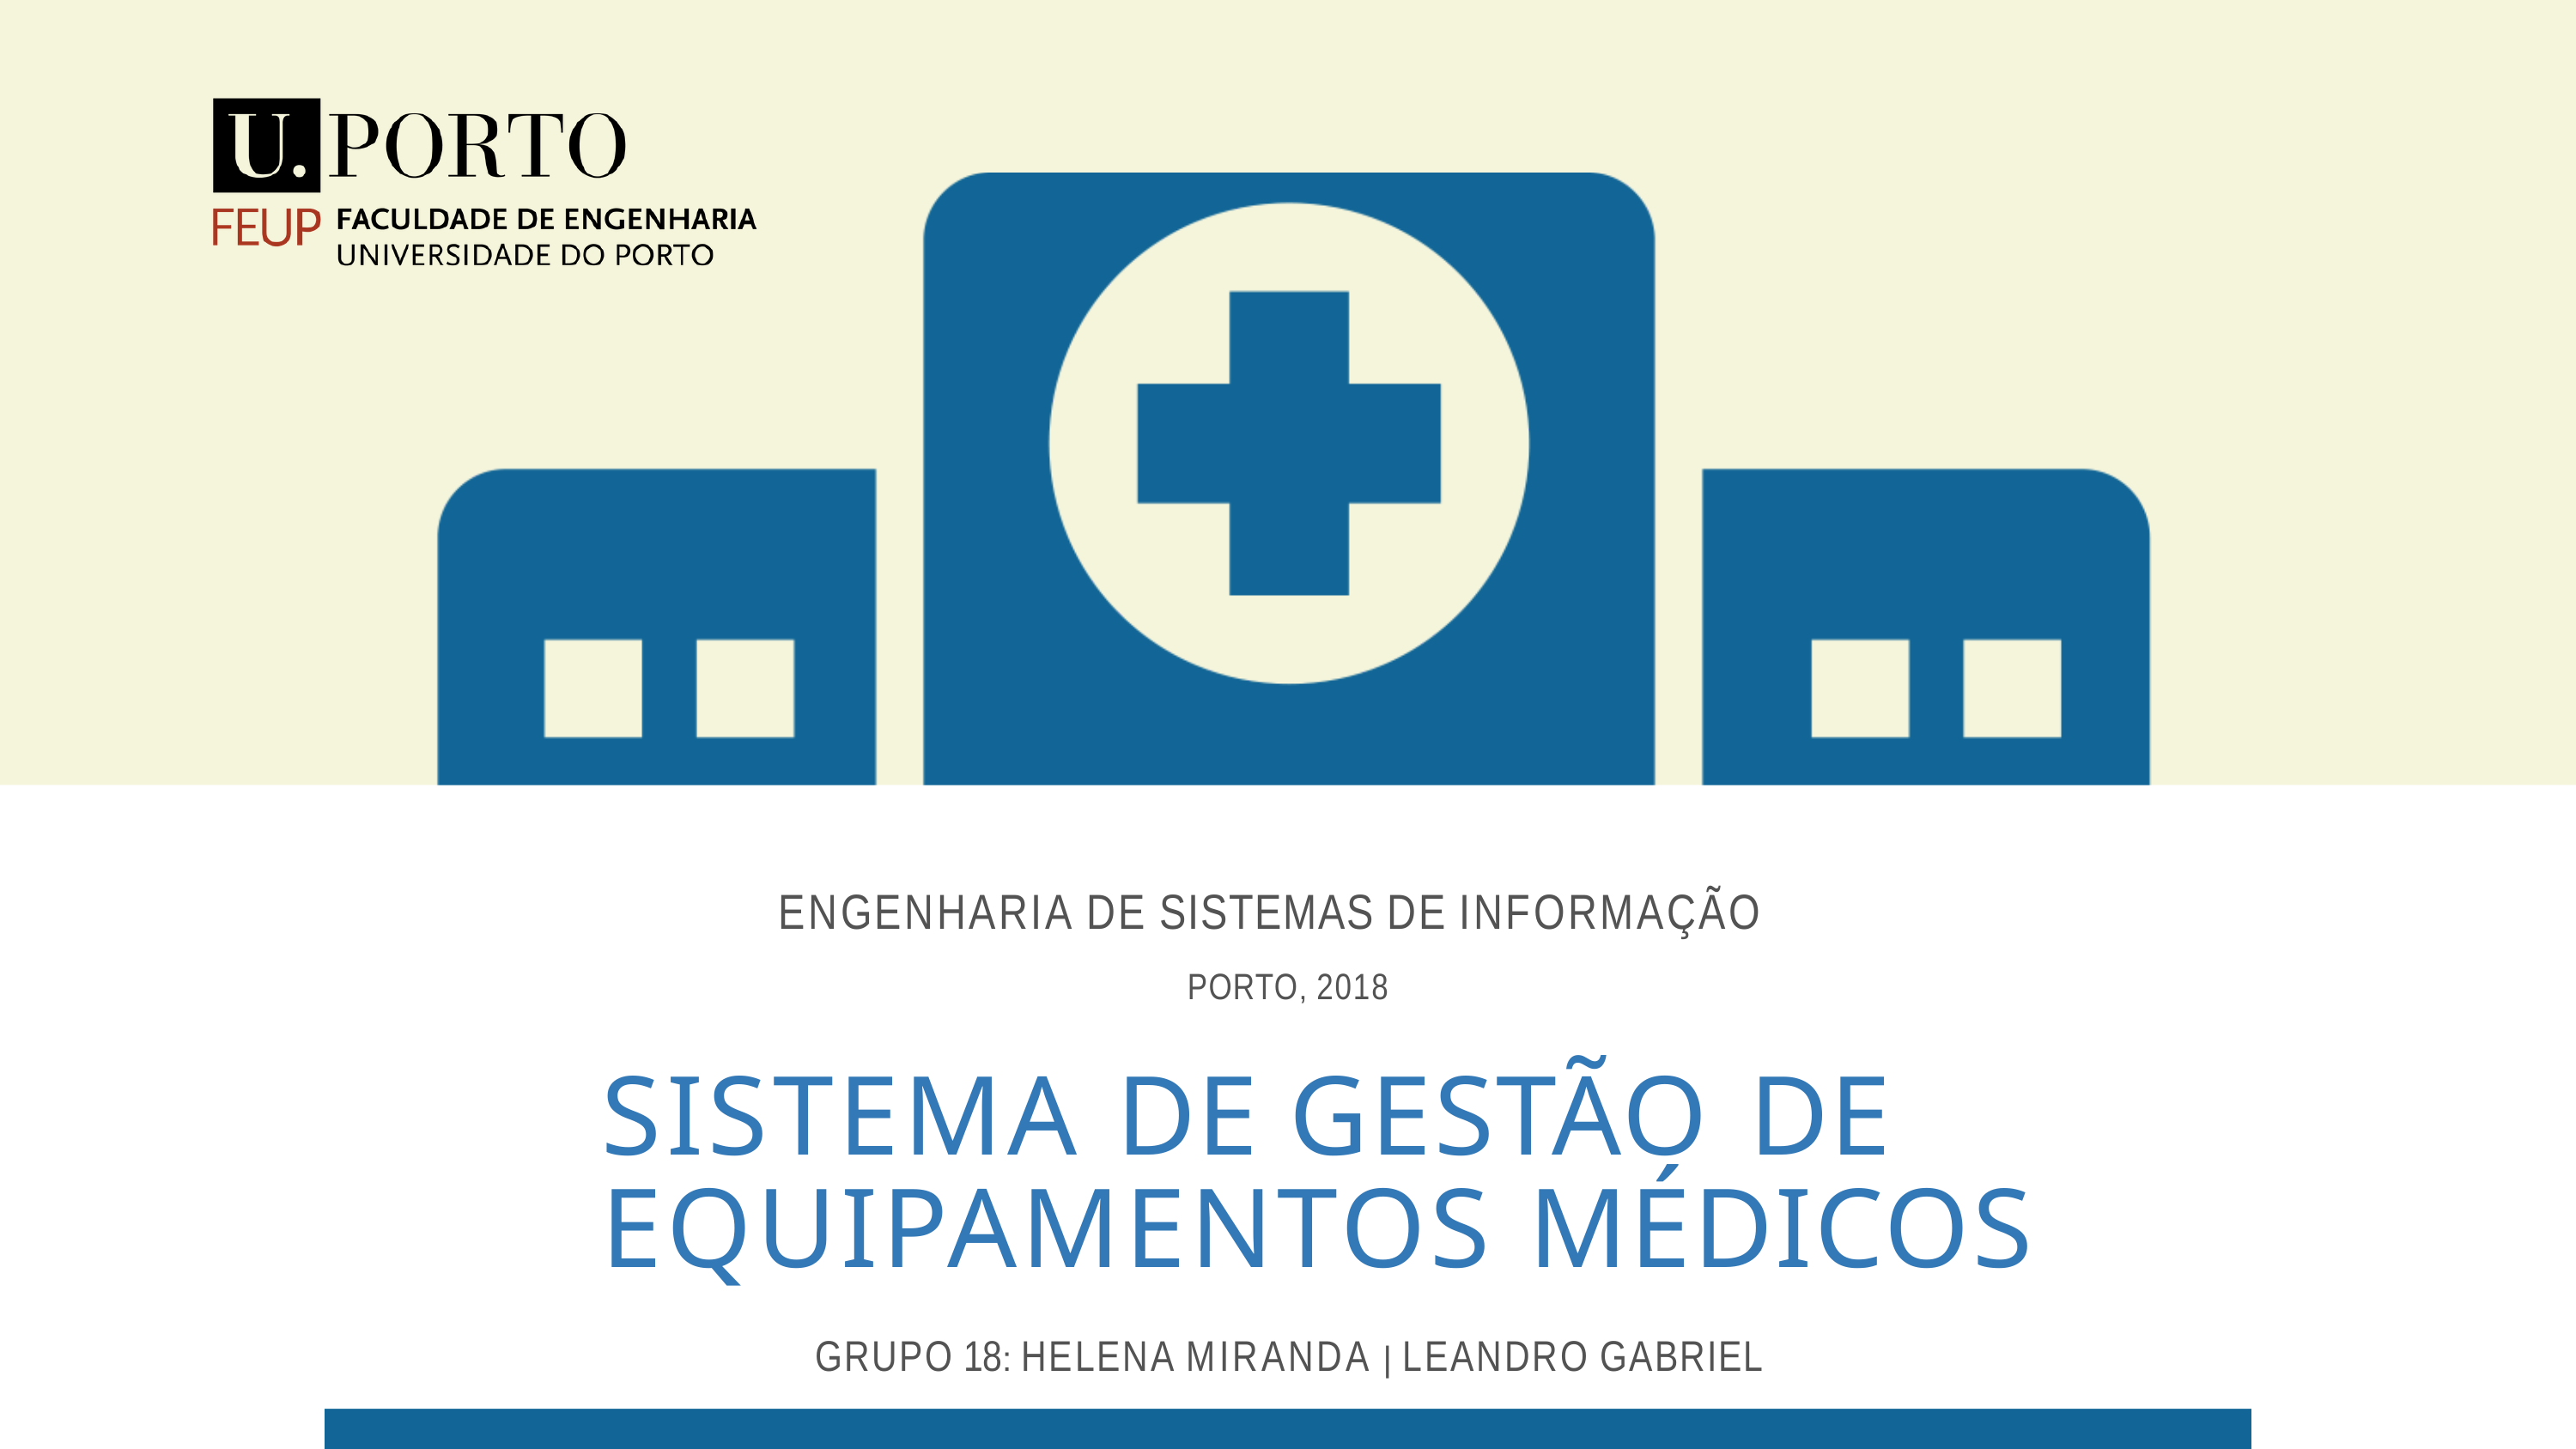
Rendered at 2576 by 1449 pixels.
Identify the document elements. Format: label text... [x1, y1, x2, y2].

text_box ENGENHARIA DE SISTEMAS DE INFORMAÇÃO PORTO, 2018 [776, 846, 1769, 1008]
picture [325, 1410, 2251, 1449]
picture [325, 173, 2251, 785]
text_box SISTEMA DE GESTÃO DE EQUIPAMENTOS MÉDICOS GRUPO 18: HELENA MIRANDA | LEANDRO GABRIEL [599, 1063, 2038, 1379]
text_box [199, 83, 769, 280]
text_box [0, 785, 2576, 1410]
